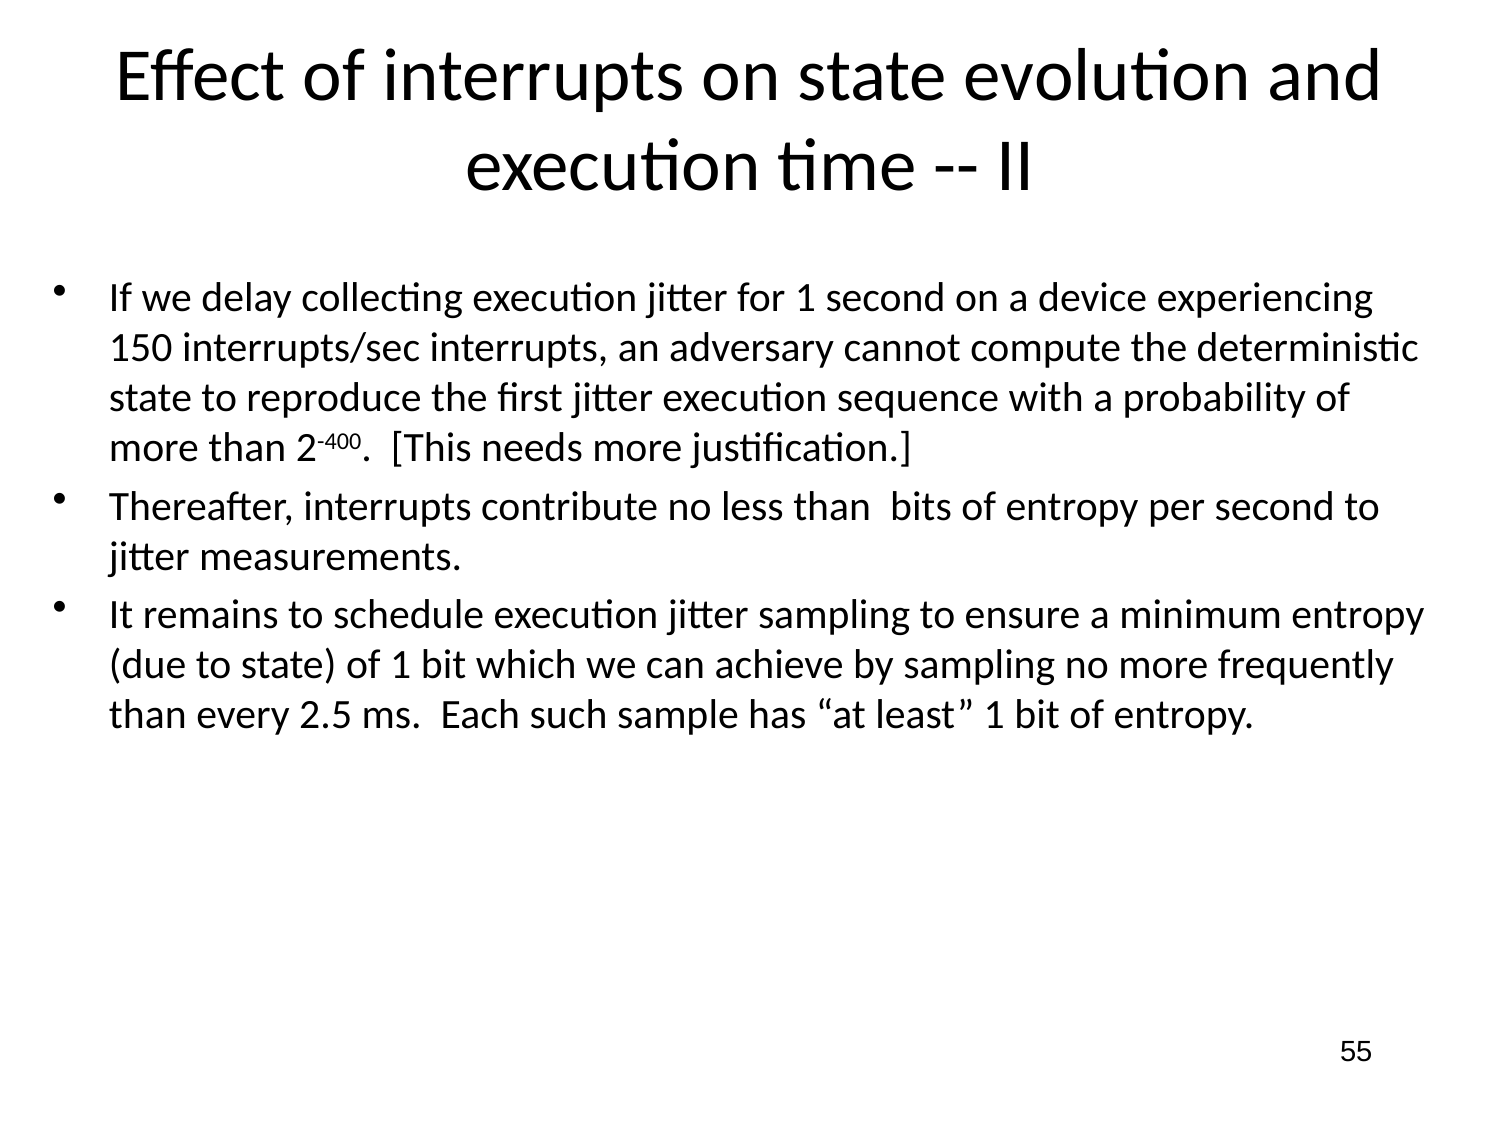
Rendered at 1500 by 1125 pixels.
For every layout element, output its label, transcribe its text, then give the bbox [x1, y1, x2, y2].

slide_number 55 [1074, 1024, 1388, 1101]
title Effect of interrupts on state evolution and execution time -- II [24, 24, 1476, 207]
